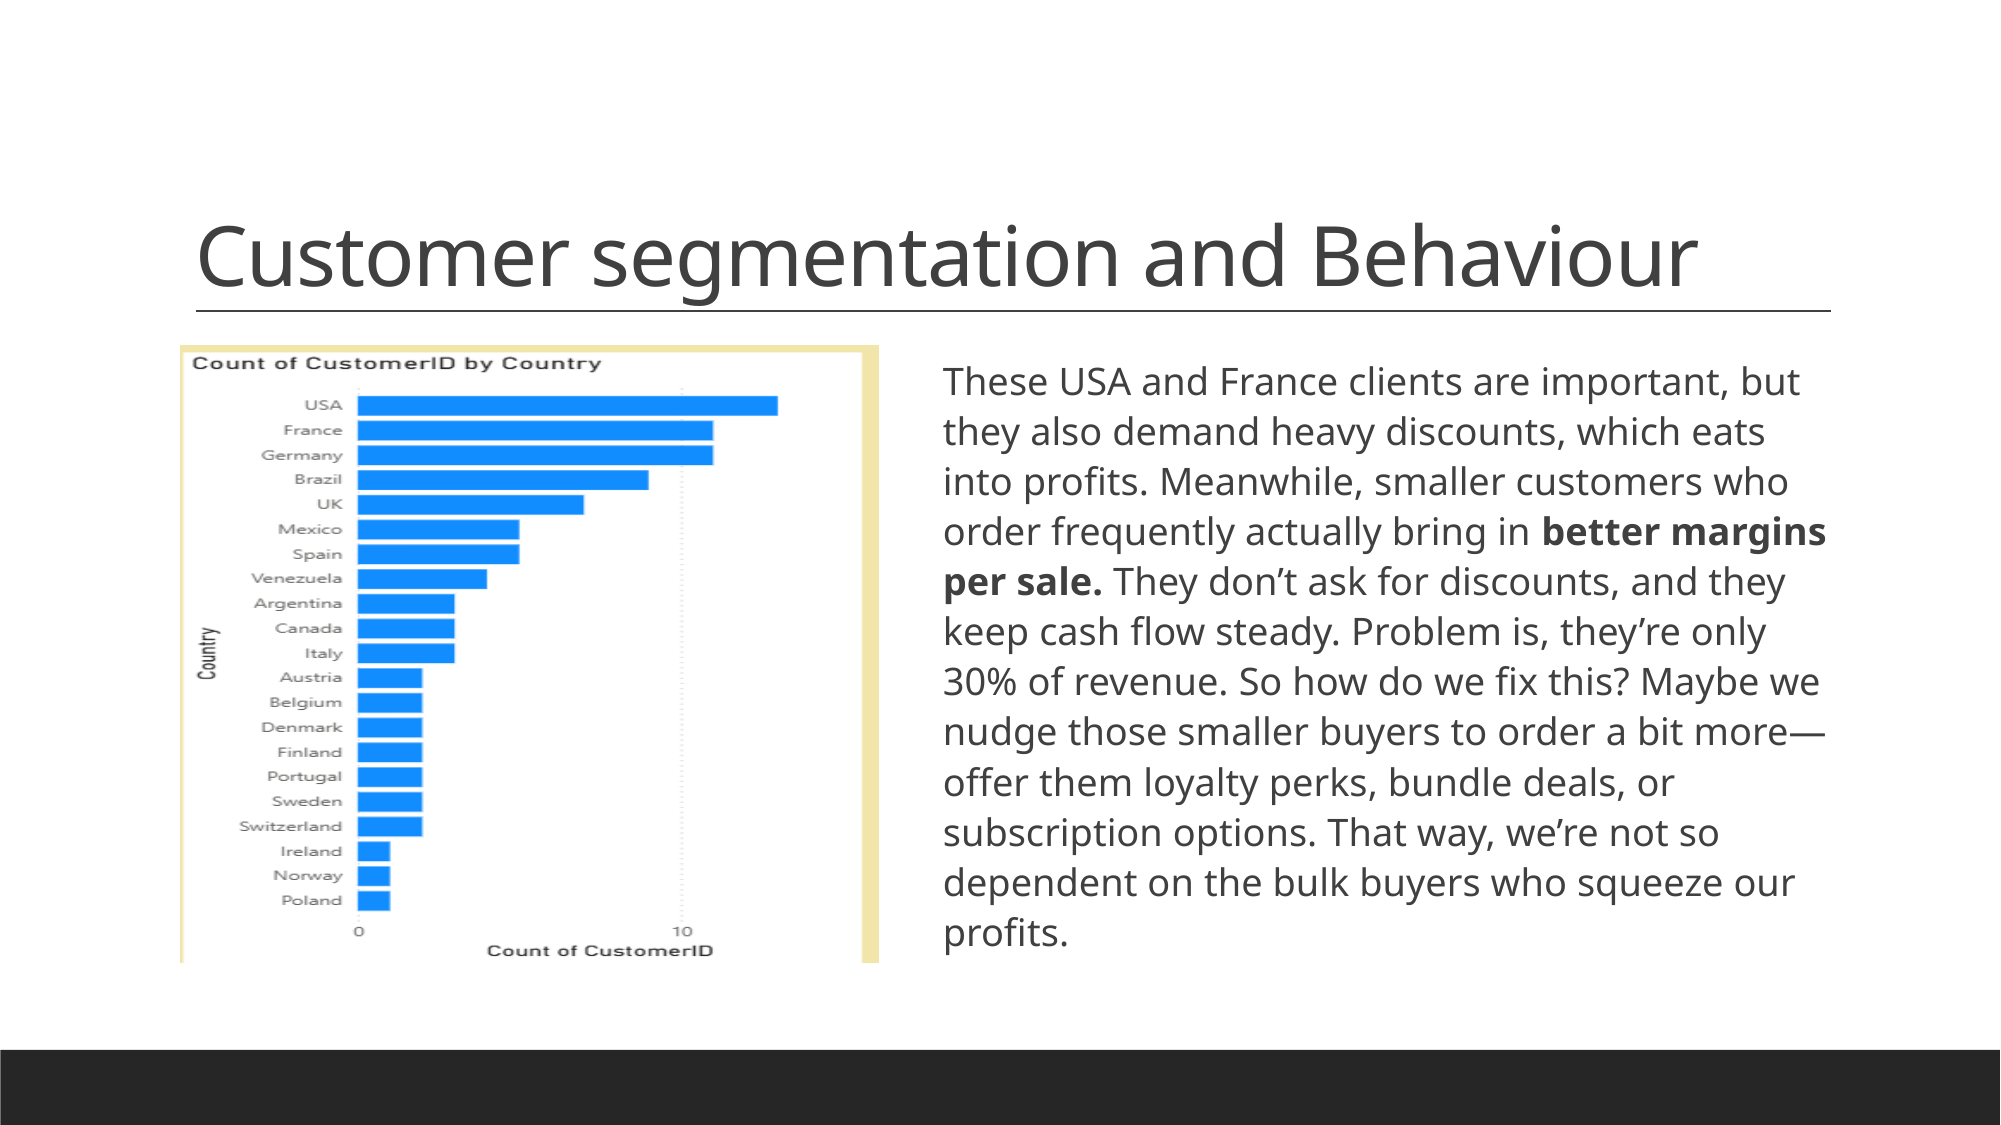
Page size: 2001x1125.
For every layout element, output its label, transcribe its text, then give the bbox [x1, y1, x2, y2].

picture [179, 345, 880, 964]
list These USA and France clients are important, but they also demand heavy discounts, which eats into profits. Meanwhile, smaller customers who order frequently actually bring in better margins per sale. They don’t ask for discounts, and they keep cash flow steady. Problem is, they’re only 30% of revenue. So how do we fix this? Maybe we nudge those smaller buyers to order a bit more—offer them loyalty perks, bundle deals, or subscription options. That way, we’re not so dependent on the bulk buyers who squeeze our profits. [928, 345, 1830, 963]
title Customer segmentation and Behaviour [180, 73, 1830, 312]
